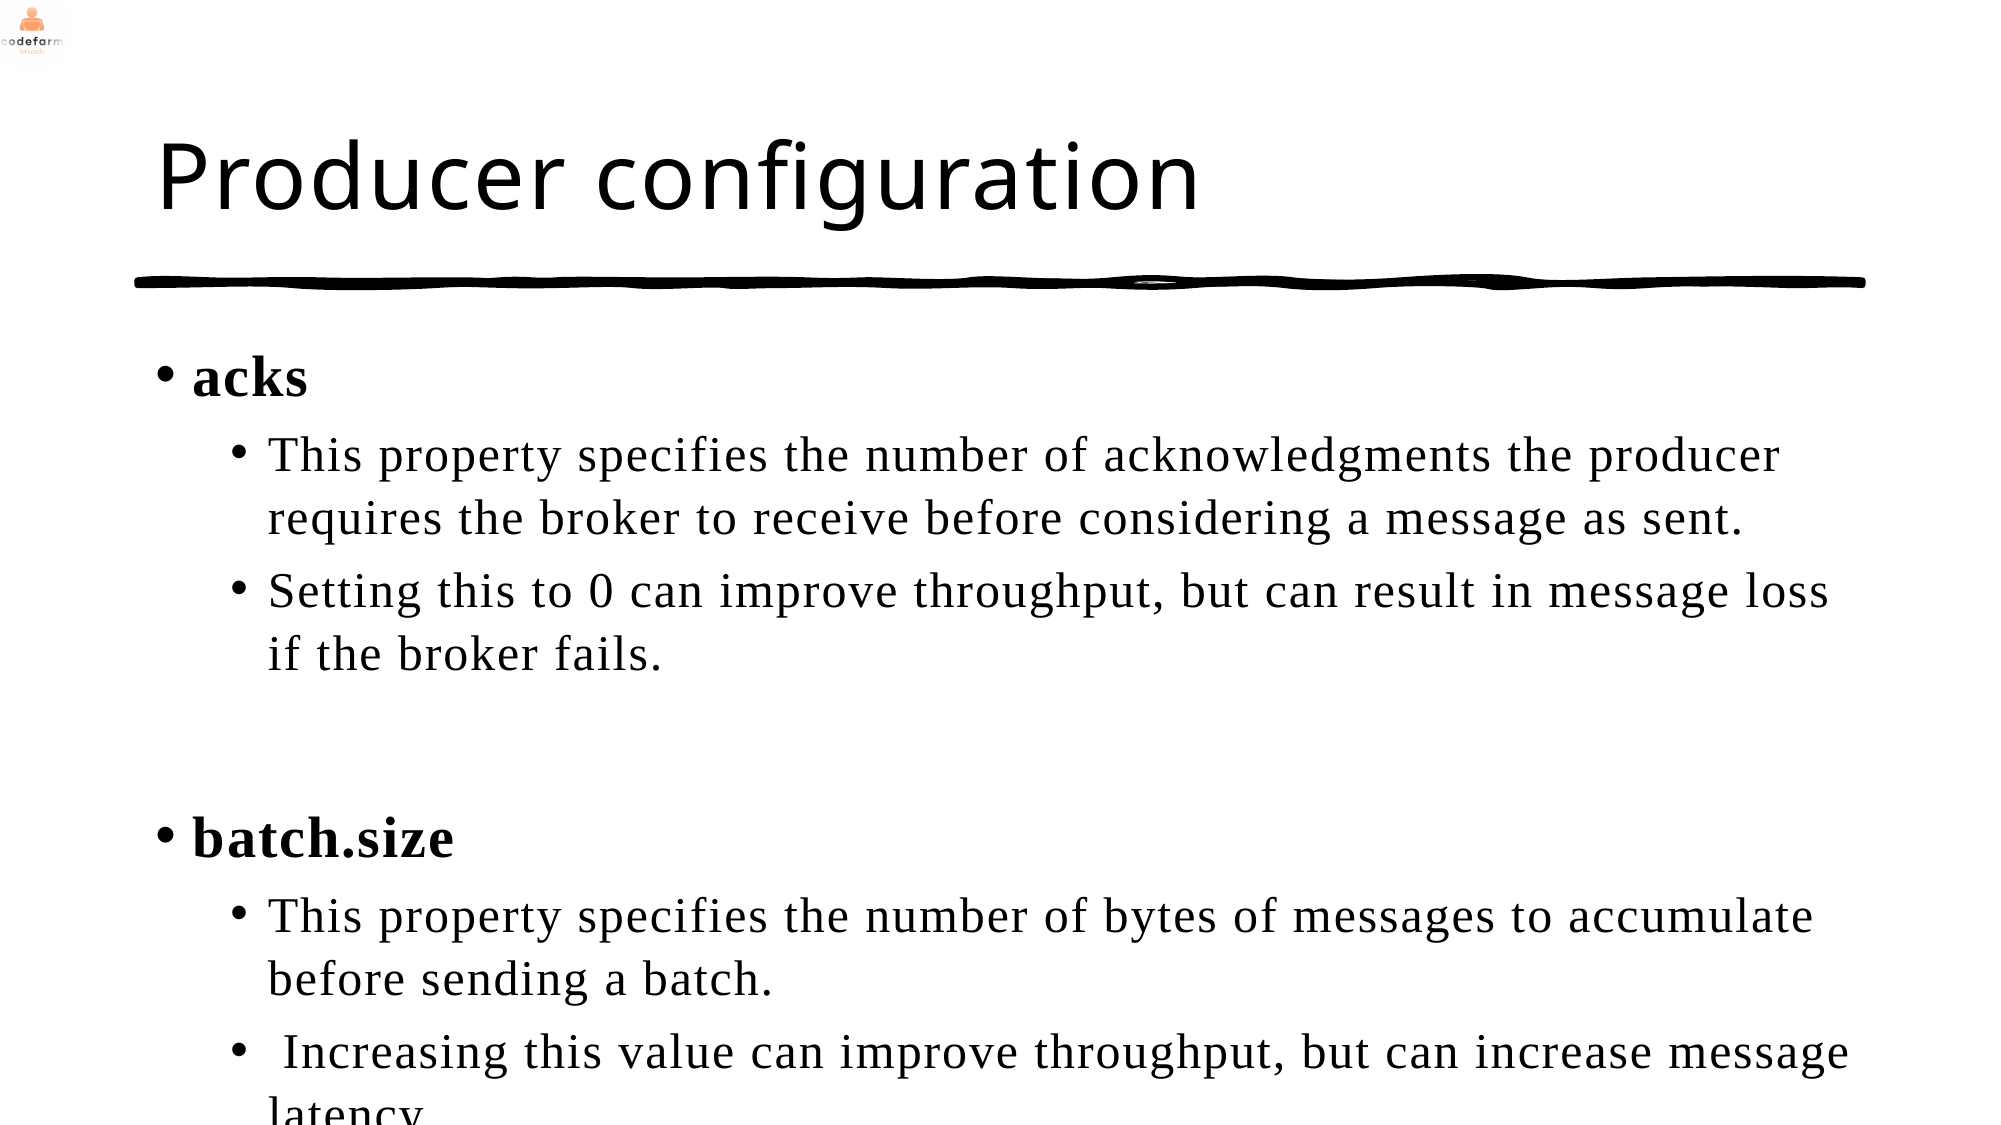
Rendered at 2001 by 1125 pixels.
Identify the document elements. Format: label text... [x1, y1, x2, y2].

list acks This property specifies the number of acknowledgments the producer requires the broker to receive before considering a message as sent. Setting this to 0 can improve throughput, but can result in message loss if the broker fails. batch.size This property specifies the number of bytes of messages to accumulate before sending a batch. Increasing this value can improve throughput, but can increase message latency. [137, 316, 1900, 1125]
title Producer configuration [137, 59, 1863, 278]
picture [0, 0, 81, 79]
